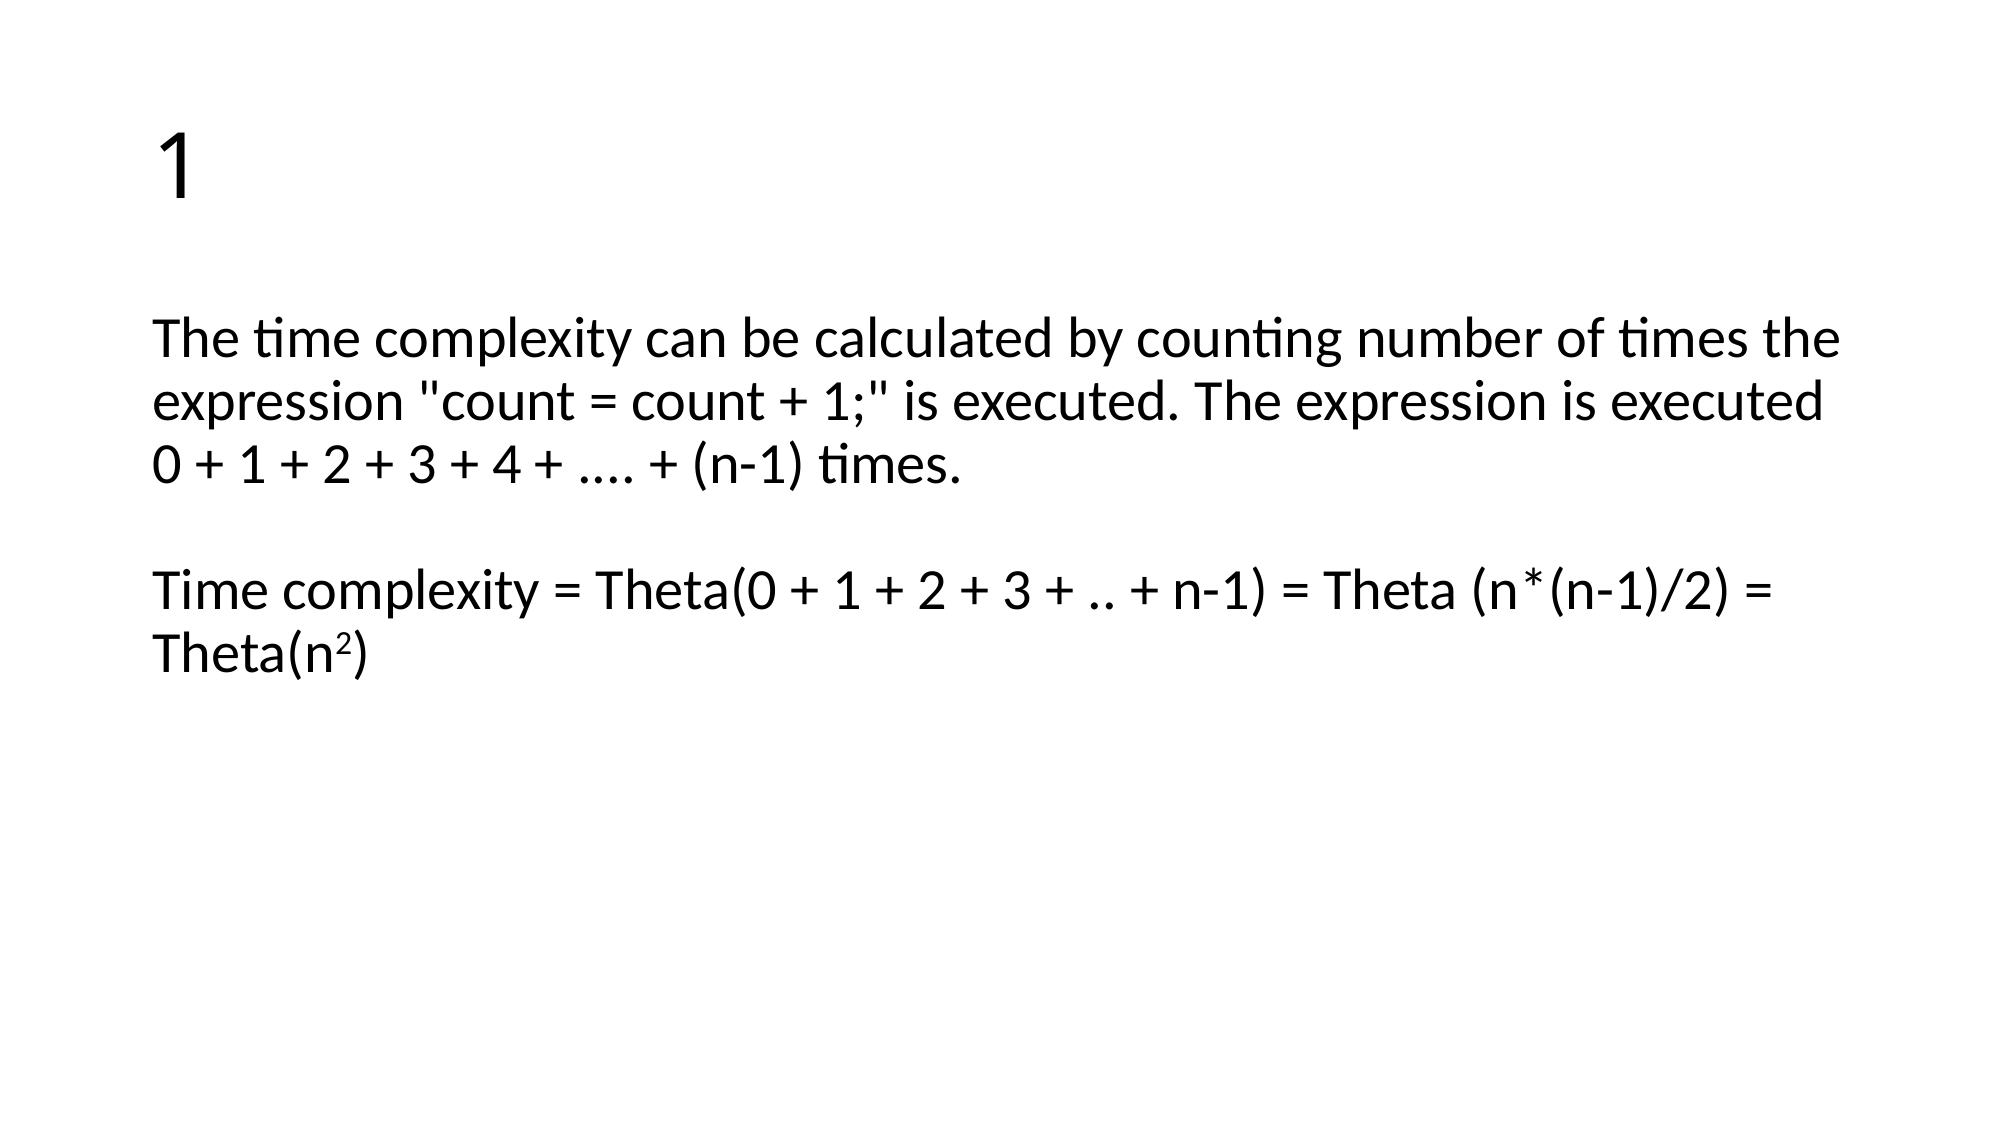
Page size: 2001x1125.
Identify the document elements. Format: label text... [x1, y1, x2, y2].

list The time complexity can be calculated by counting number of times the expression "count = count + 1;" is executed. The expression is executed 0 + 1 + 2 + 3 + 4 + .... + (n-1) times. Time complexity = Theta(0 + 1 + 2 + 3 + .. + n-1) = Theta (n*(n-1)/2) = Theta(n2) [137, 299, 1863, 1014]
title 1 [137, 59, 1863, 278]
